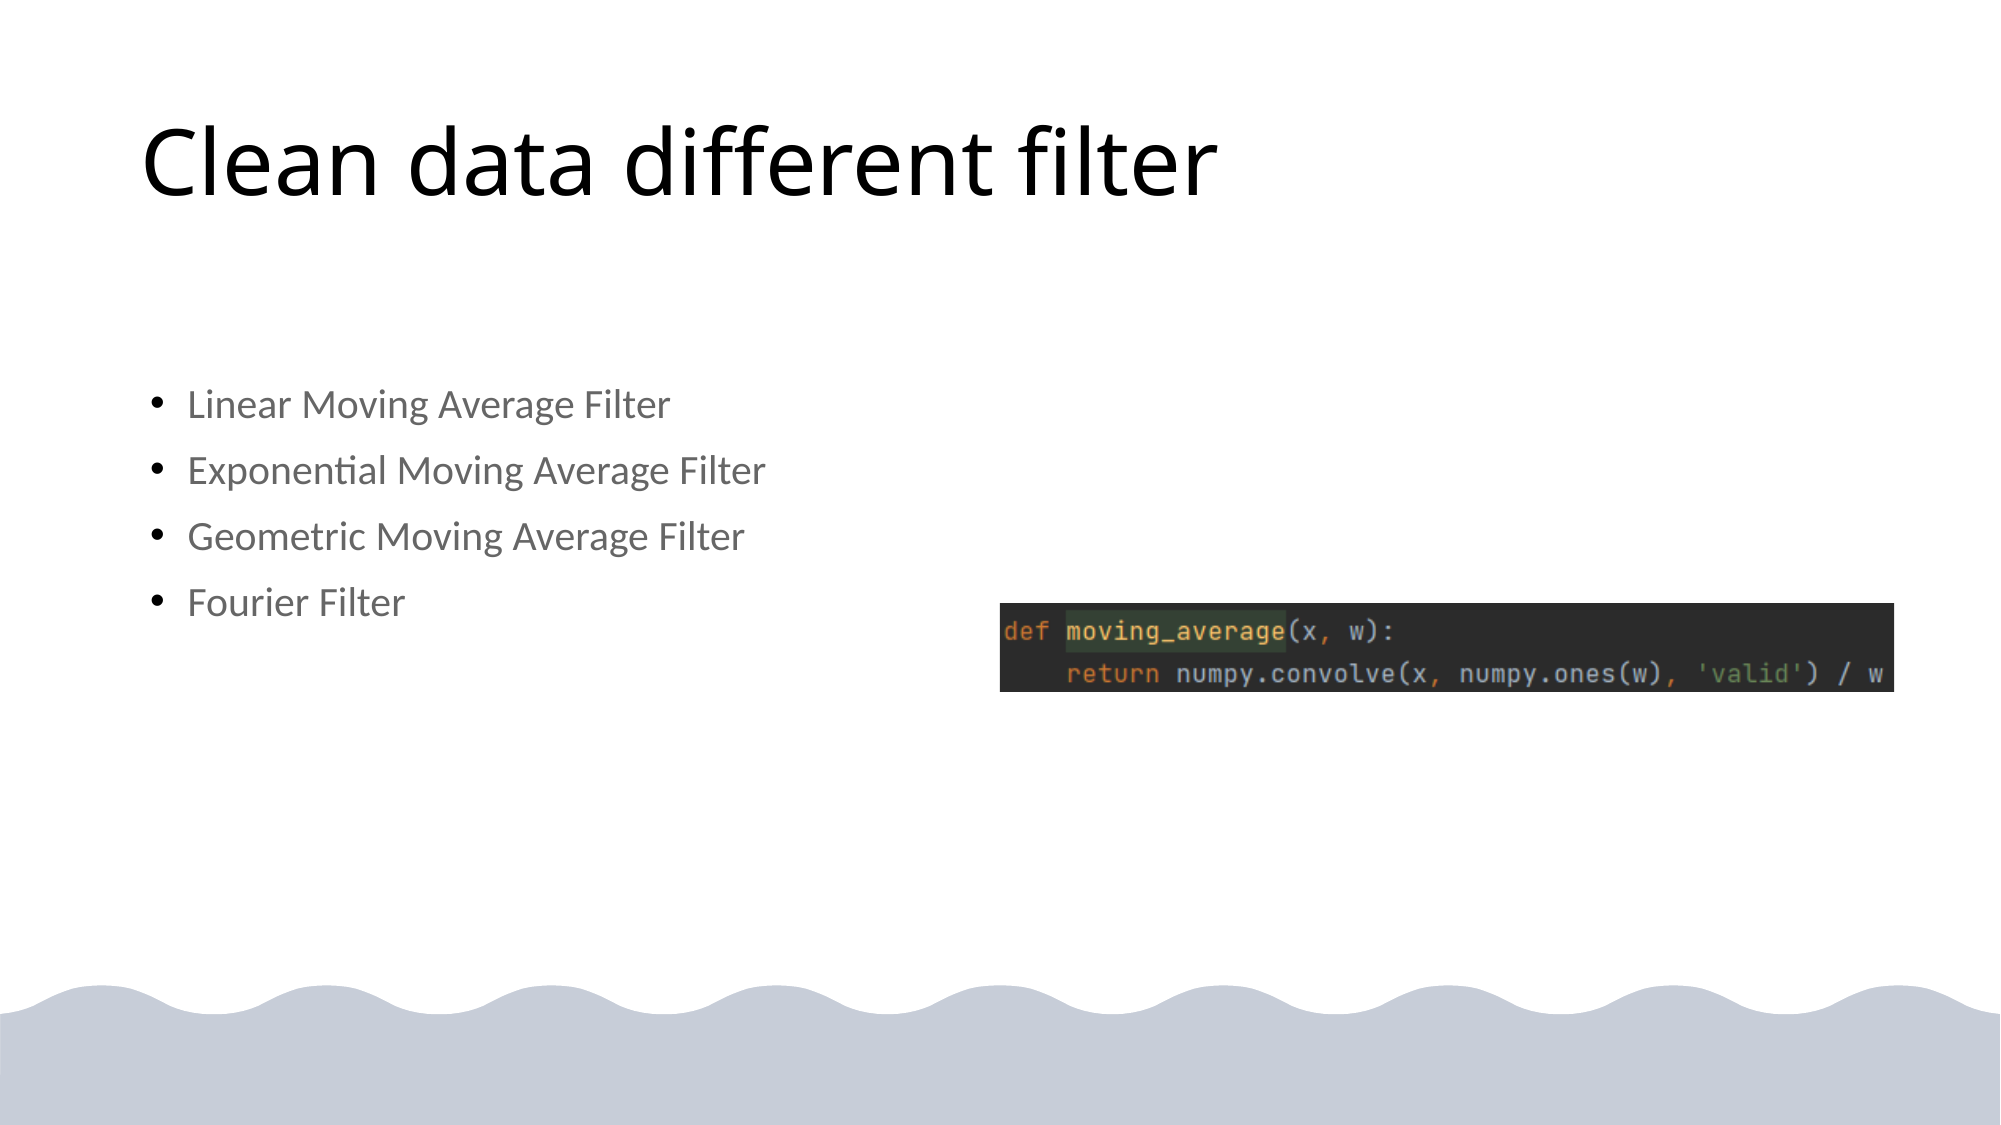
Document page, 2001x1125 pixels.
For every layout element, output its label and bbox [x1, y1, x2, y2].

text_box [0, 0, 2000, 1125]
picture [999, 603, 1895, 692]
